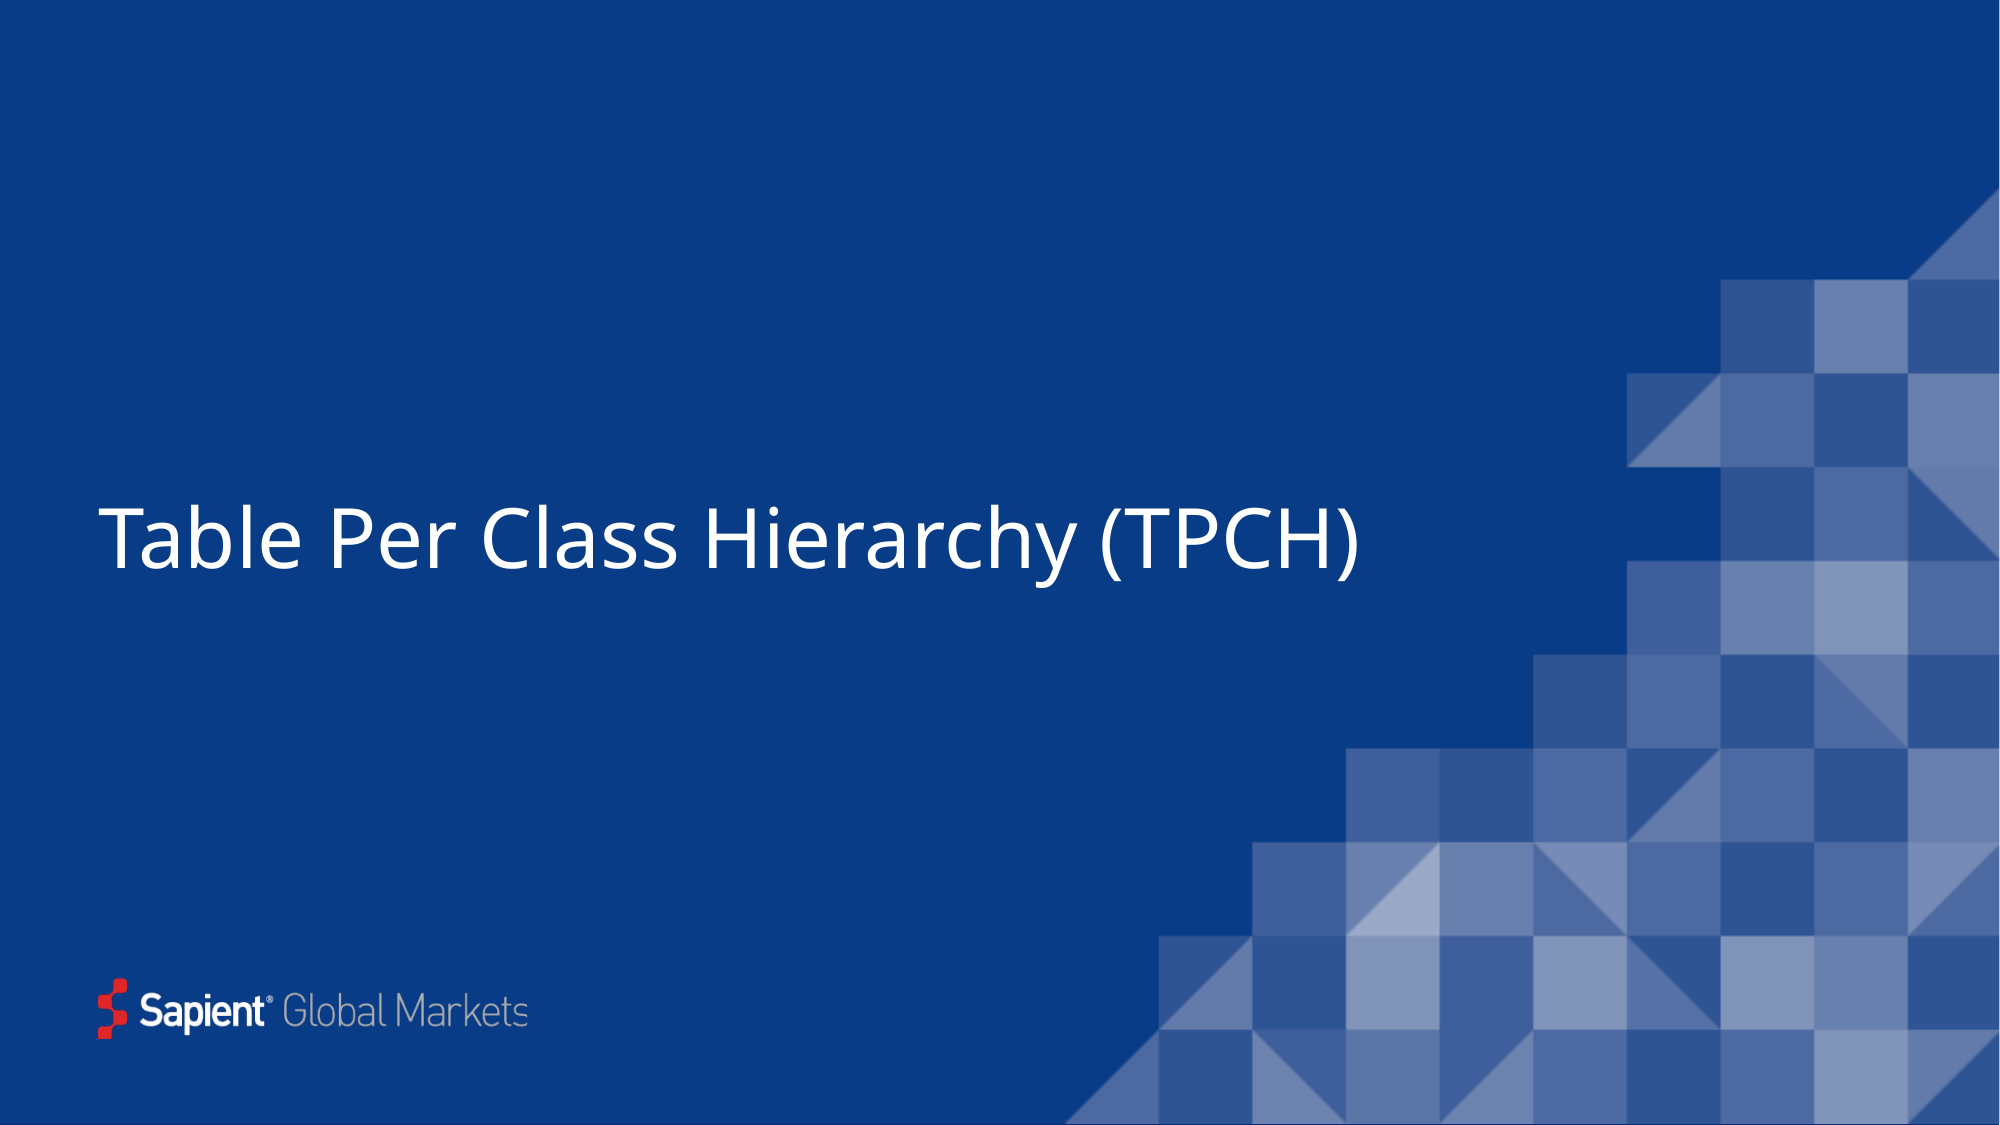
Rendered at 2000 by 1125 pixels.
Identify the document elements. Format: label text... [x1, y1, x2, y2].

picture [0, 0, 2000, 1124]
title Table Per Class Hierarchy (TPCH) [98, 407, 1544, 529]
